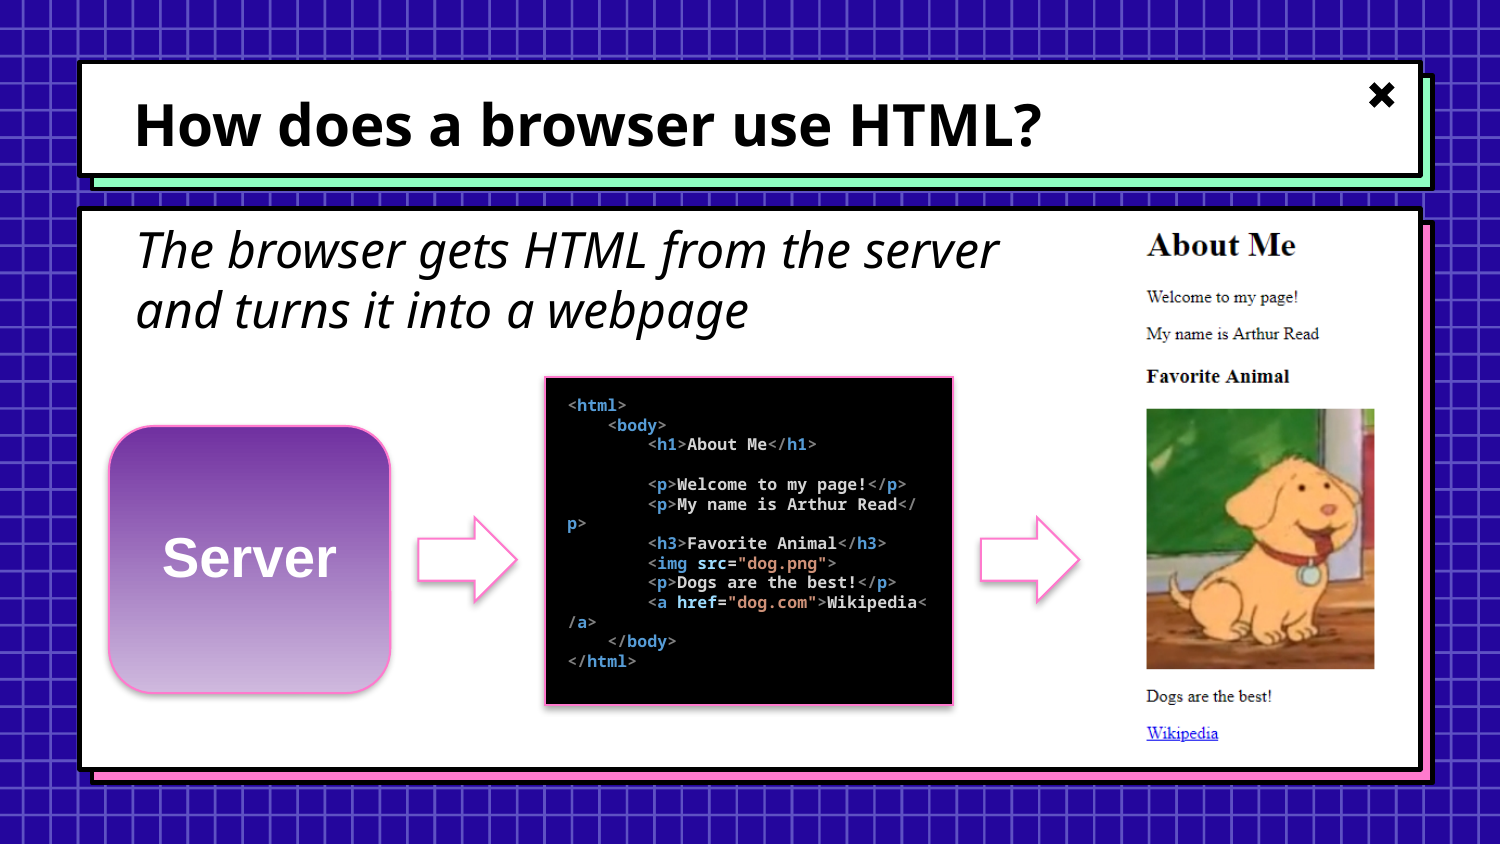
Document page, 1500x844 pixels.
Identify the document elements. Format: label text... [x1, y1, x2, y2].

text_box <html> <body> <h1>About Me</h1> <p>Welcome to my page!</p> <p>My name is Arthur Read</p> <h3>Favorite Animal</h3> <img src="dog.png"> <p>Dogs are the best!</p> <a href="dog.com">Wikipedia</a> </body> </html> [544, 376, 953, 706]
list The browser gets HTML from the server and turns it into a webpage [95, 203, 1069, 343]
title How does a browser use HTML? [118, 72, 1382, 167]
text_box Server [108, 425, 392, 694]
text_box [417, 515, 518, 604]
text_box [980, 515, 1081, 604]
picture [0, 0, 1500, 844]
